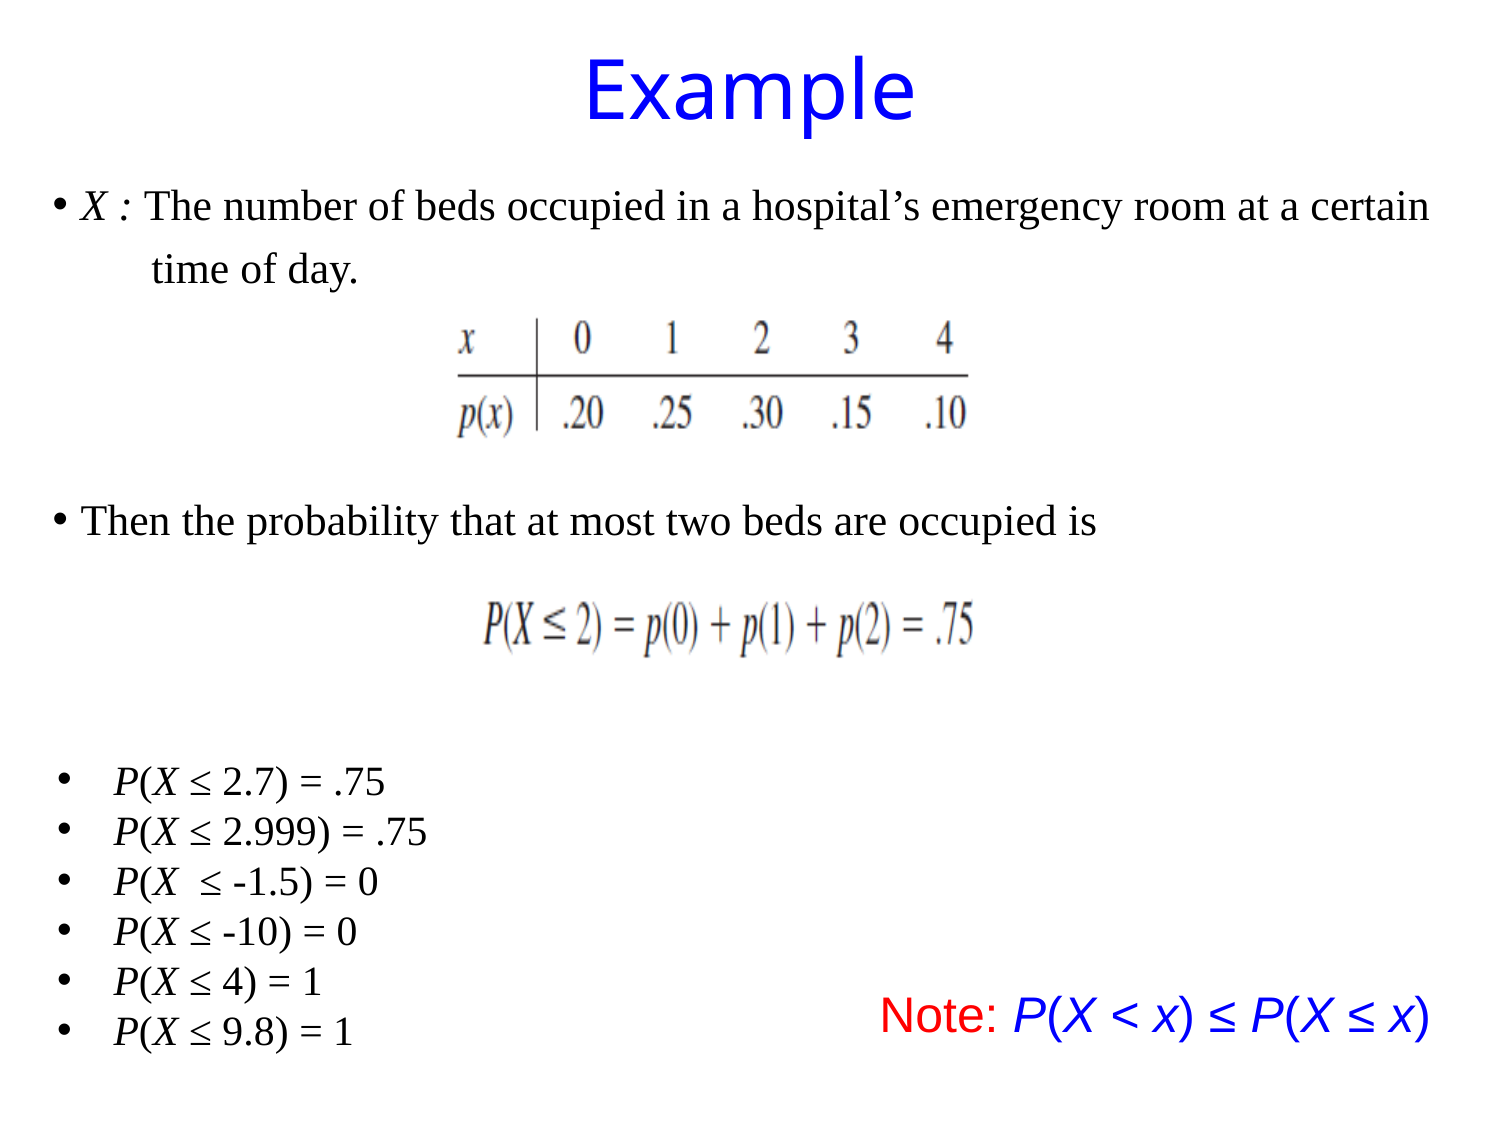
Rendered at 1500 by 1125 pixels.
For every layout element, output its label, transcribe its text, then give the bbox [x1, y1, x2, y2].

picture [462, 587, 988, 666]
text_box Note: P(X < x) ≤ P(X ≤ x) [864, 974, 1447, 1050]
picture [449, 312, 975, 443]
list X : The number of beds occupied in a hospital’s emergency room at a certain time of day. Then the probability that at most two beds are occupied is [37, 112, 1475, 700]
title Example [75, 0, 1425, 112]
text_box P(X ≤ 2.7) = .75 P(X ≤ 2.999) = .75 P(X ≤ -1.5) = 0 P(X ≤ -10) = 0 P(X ≤ 4) = 1 P(X ≤ 9.8) = 1 [42, 746, 518, 1122]
